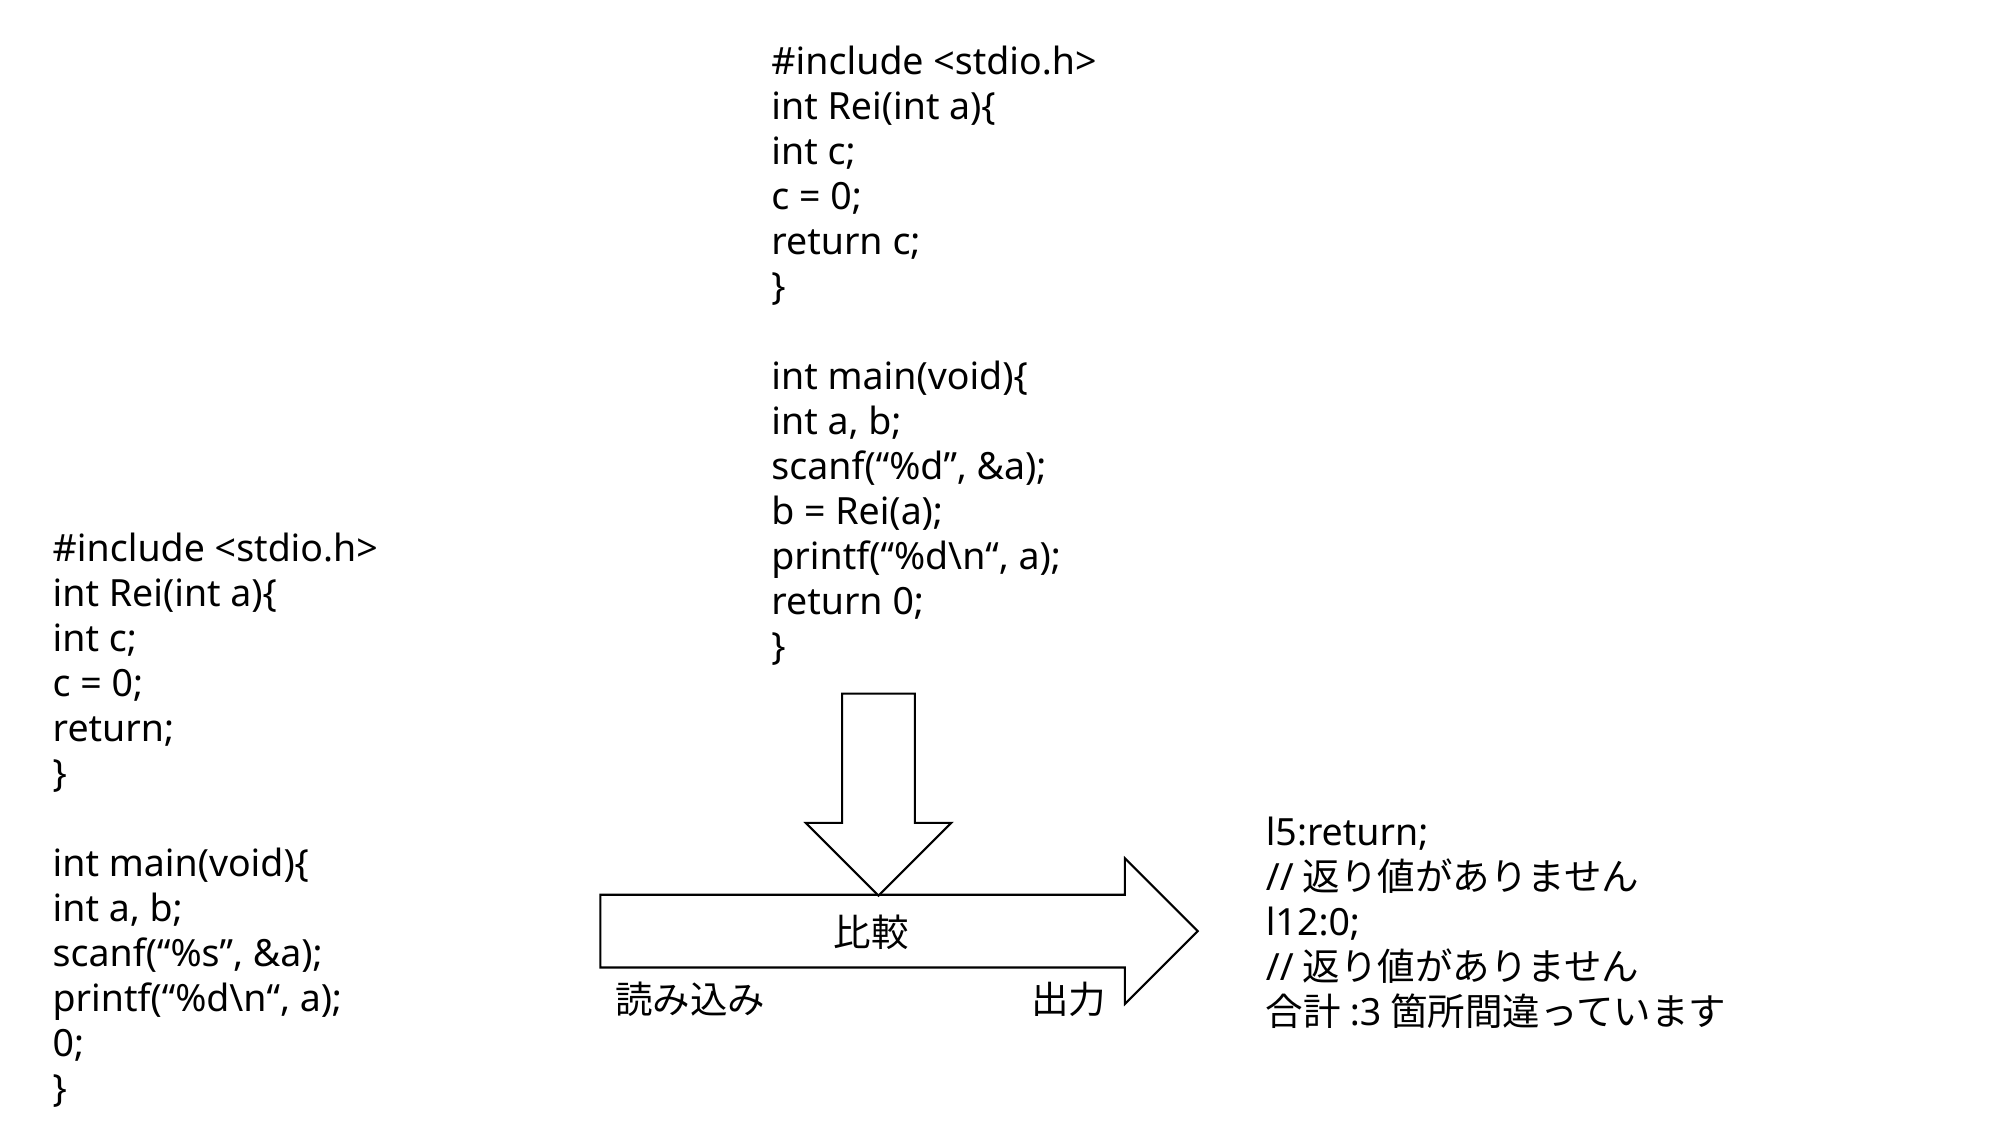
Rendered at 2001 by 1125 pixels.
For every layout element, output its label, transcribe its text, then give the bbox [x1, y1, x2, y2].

text_box [1182, 913, 1200, 949]
text_box 出力 [1016, 968, 1379, 1029]
text_box [599, 855, 1171, 969]
text_box 比較 [818, 902, 1182, 962]
text_box #include <stdio.h> int Rei(int a){ int c; c = 0; return; } int main(void){ int a, b; scanf(“%s”, &a); printf(“%d\n“, a); 0; } [38, 516, 661, 1117]
text_box 読み込み [600, 968, 963, 1029]
text_box #include <stdio.h> int Rei(int a){ int c; c = 0; return c; } int main(void){ int a, b; scanf(“%d”, &a); b = Rei(a); printf(“%d\n“, a); return 0; } [756, 29, 1380, 675]
text_box [803, 692, 954, 898]
text_box l5:return; //返り値がありません l12:0; //返り値がありません 合計:3箇所間違っています [1251, 800, 1874, 1040]
